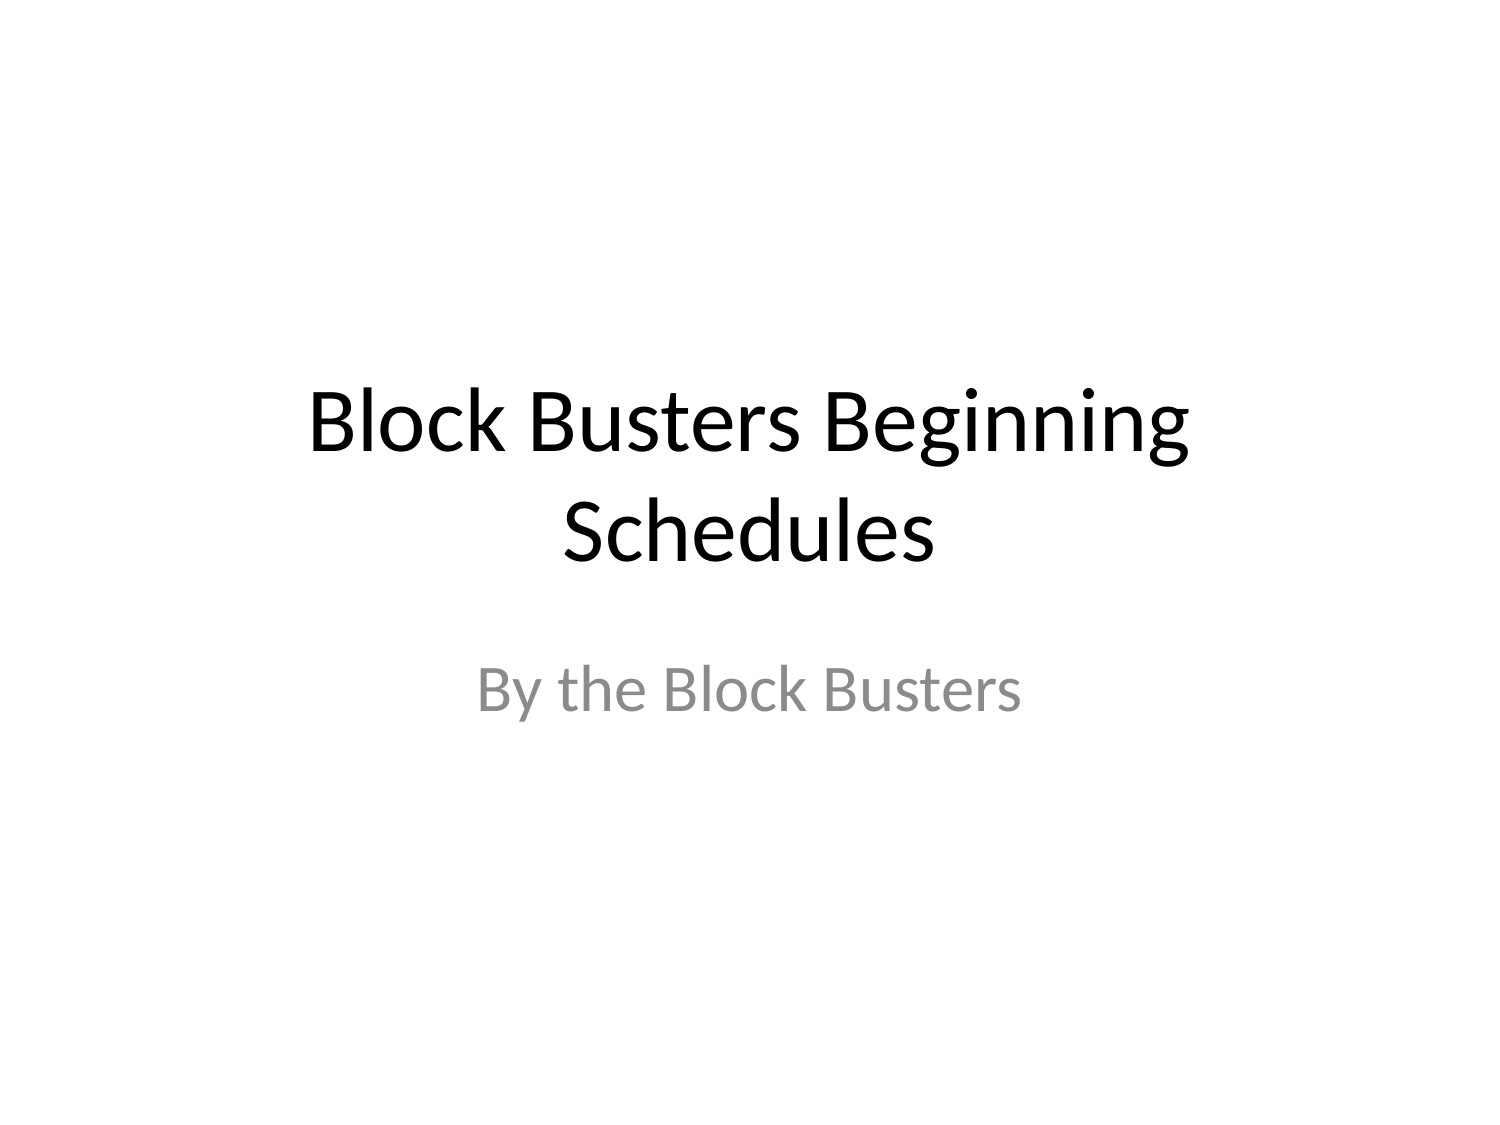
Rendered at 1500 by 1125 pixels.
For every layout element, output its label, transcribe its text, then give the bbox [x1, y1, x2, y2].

subtitle By the Block Busters [225, 637, 1275, 925]
title Block Busters Beginning Schedules [112, 349, 1388, 591]
